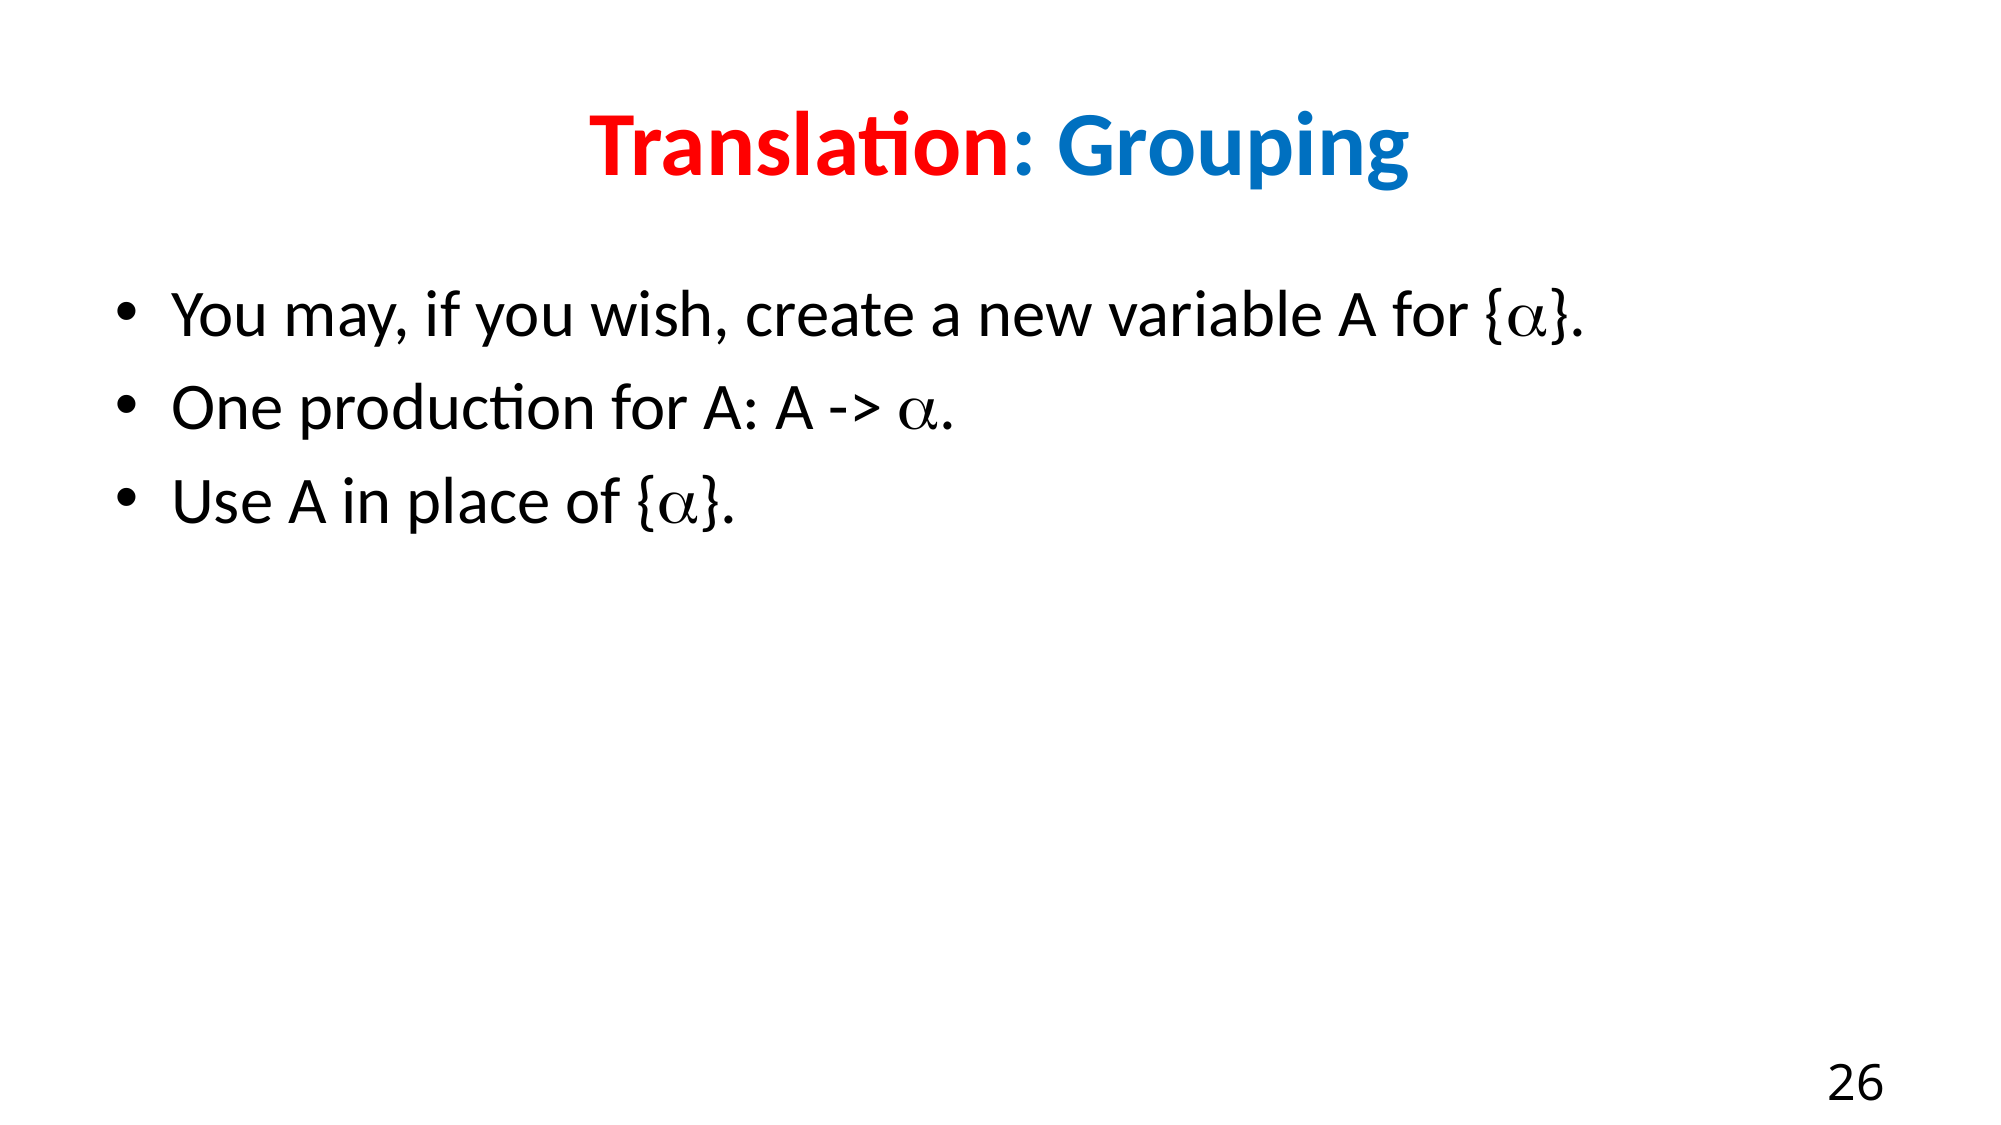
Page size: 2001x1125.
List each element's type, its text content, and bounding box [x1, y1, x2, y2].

list You may, if you wish, create a new variable A for {}. One production for A: A -> . Use A in place of {}. [99, 262, 1900, 1005]
slide_number 26 [1433, 1042, 1900, 1103]
title Translation: Grouping [99, 45, 1900, 233]
